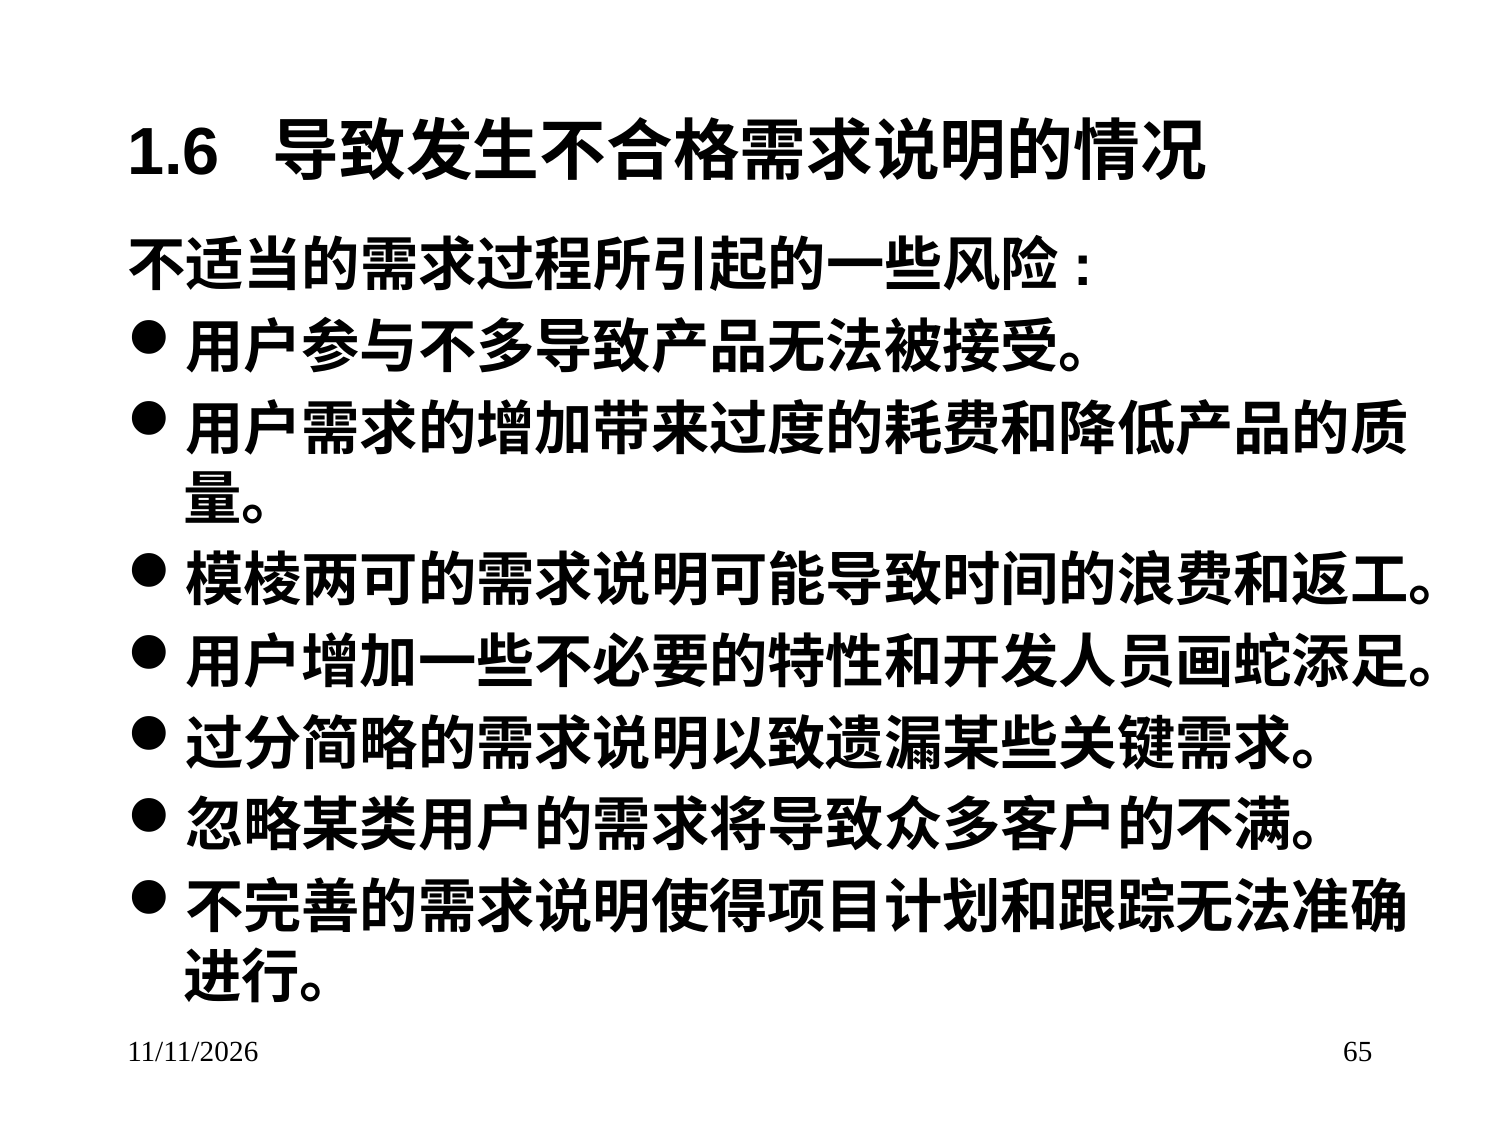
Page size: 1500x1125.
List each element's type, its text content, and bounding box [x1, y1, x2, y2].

title 1.6 导致发生不合格需求说明的情况 [112, 99, 1388, 197]
list 不适当的需求过程所引起的一些风险: 用户参与不多导致产品无法被接受。 用户需求的增加带来过度的耗费和降低产品的质量。 模棱两可的需求说明可能导致时间的浪费和返工。 用户增加一些不必要的特性和开发人员画蛇添足。 过分简略的需求说明以致遗漏某些关键需求。 忽略某类用户的需求将导致众多客户的不满。 不完善的需求说明使得项目计划和跟踪无法准确进行。 [111, 219, 1436, 896]
text_box [112, 1024, 425, 1100]
text_box [1074, 1024, 1388, 1100]
